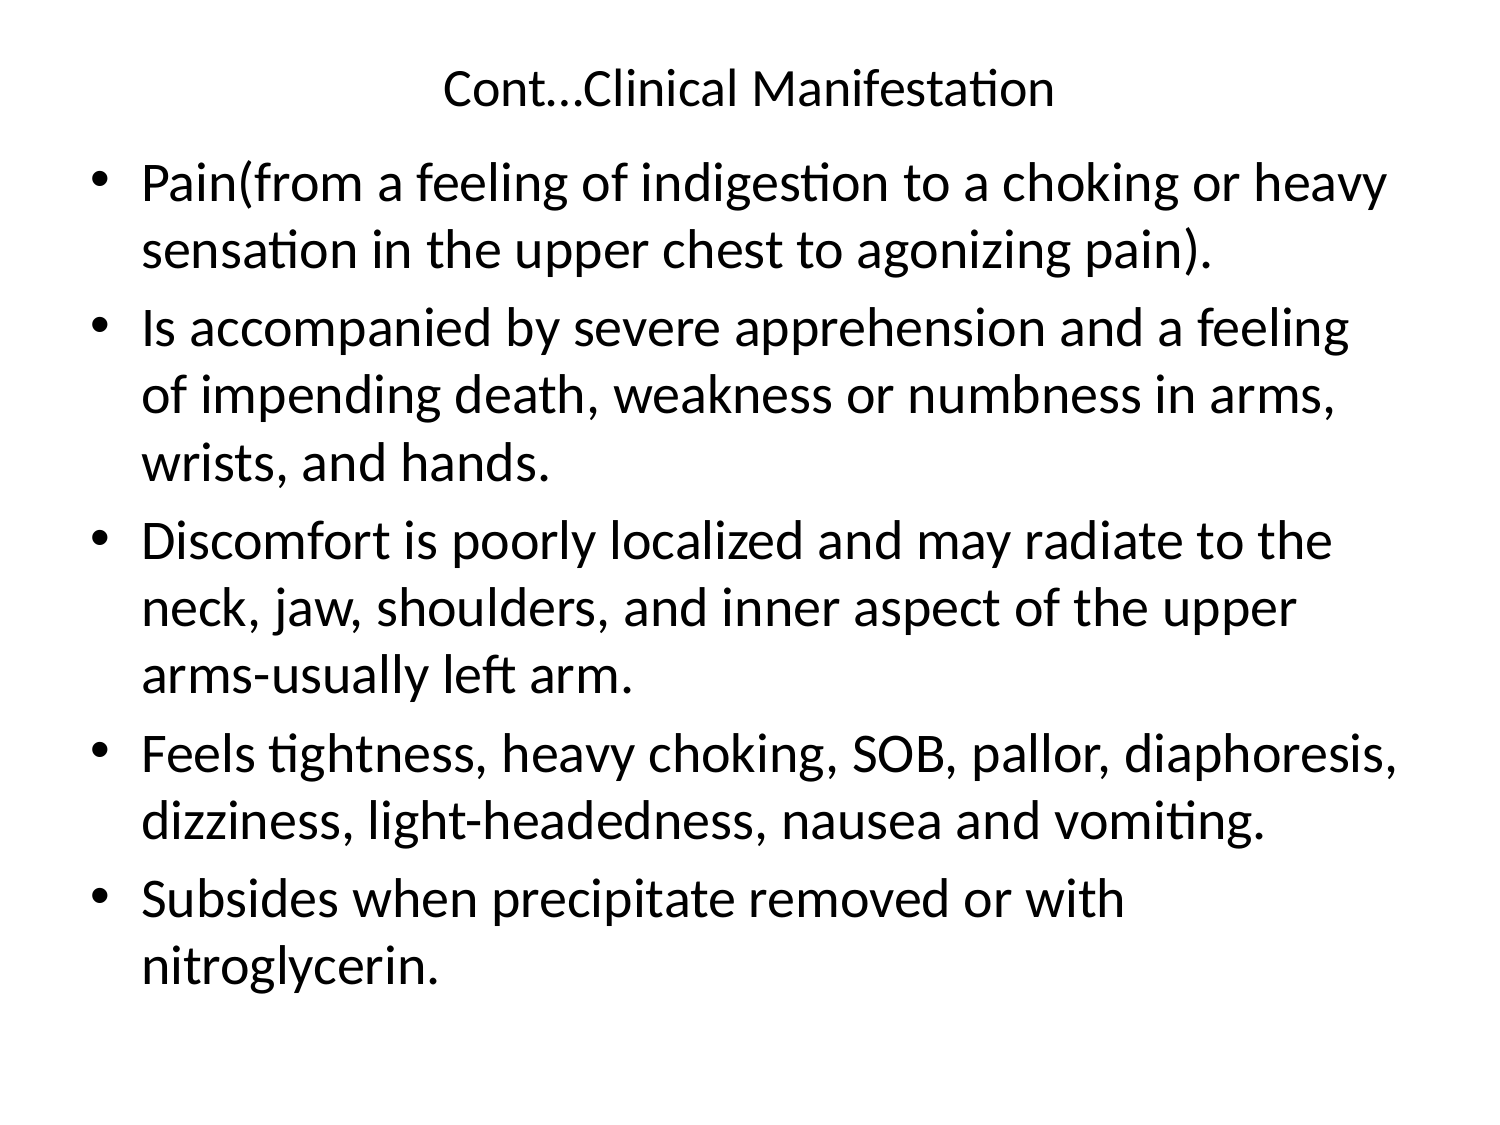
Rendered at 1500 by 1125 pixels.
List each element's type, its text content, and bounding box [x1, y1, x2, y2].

title Cont…Clinical Manifestation [75, 45, 1425, 125]
list Pain(from a feeling of indigestion to a choking or heavy sensation in the upper chest to agonizing pain). Is accompanied by severe apprehension and a feeling of impending death, weakness or numbness in arms, wrists, and hands. Discomfort is poorly localized and may radiate to the neck, jaw, shoulders, and inner aspect of the upper arms-usually left arm. Feels tightness, heavy choking, SOB, pallor, diaphoresis, dizziness, light-headedness, nausea and vomiting. Subsides when precipitate removed or with nitroglycerin. [75, 137, 1425, 1100]
